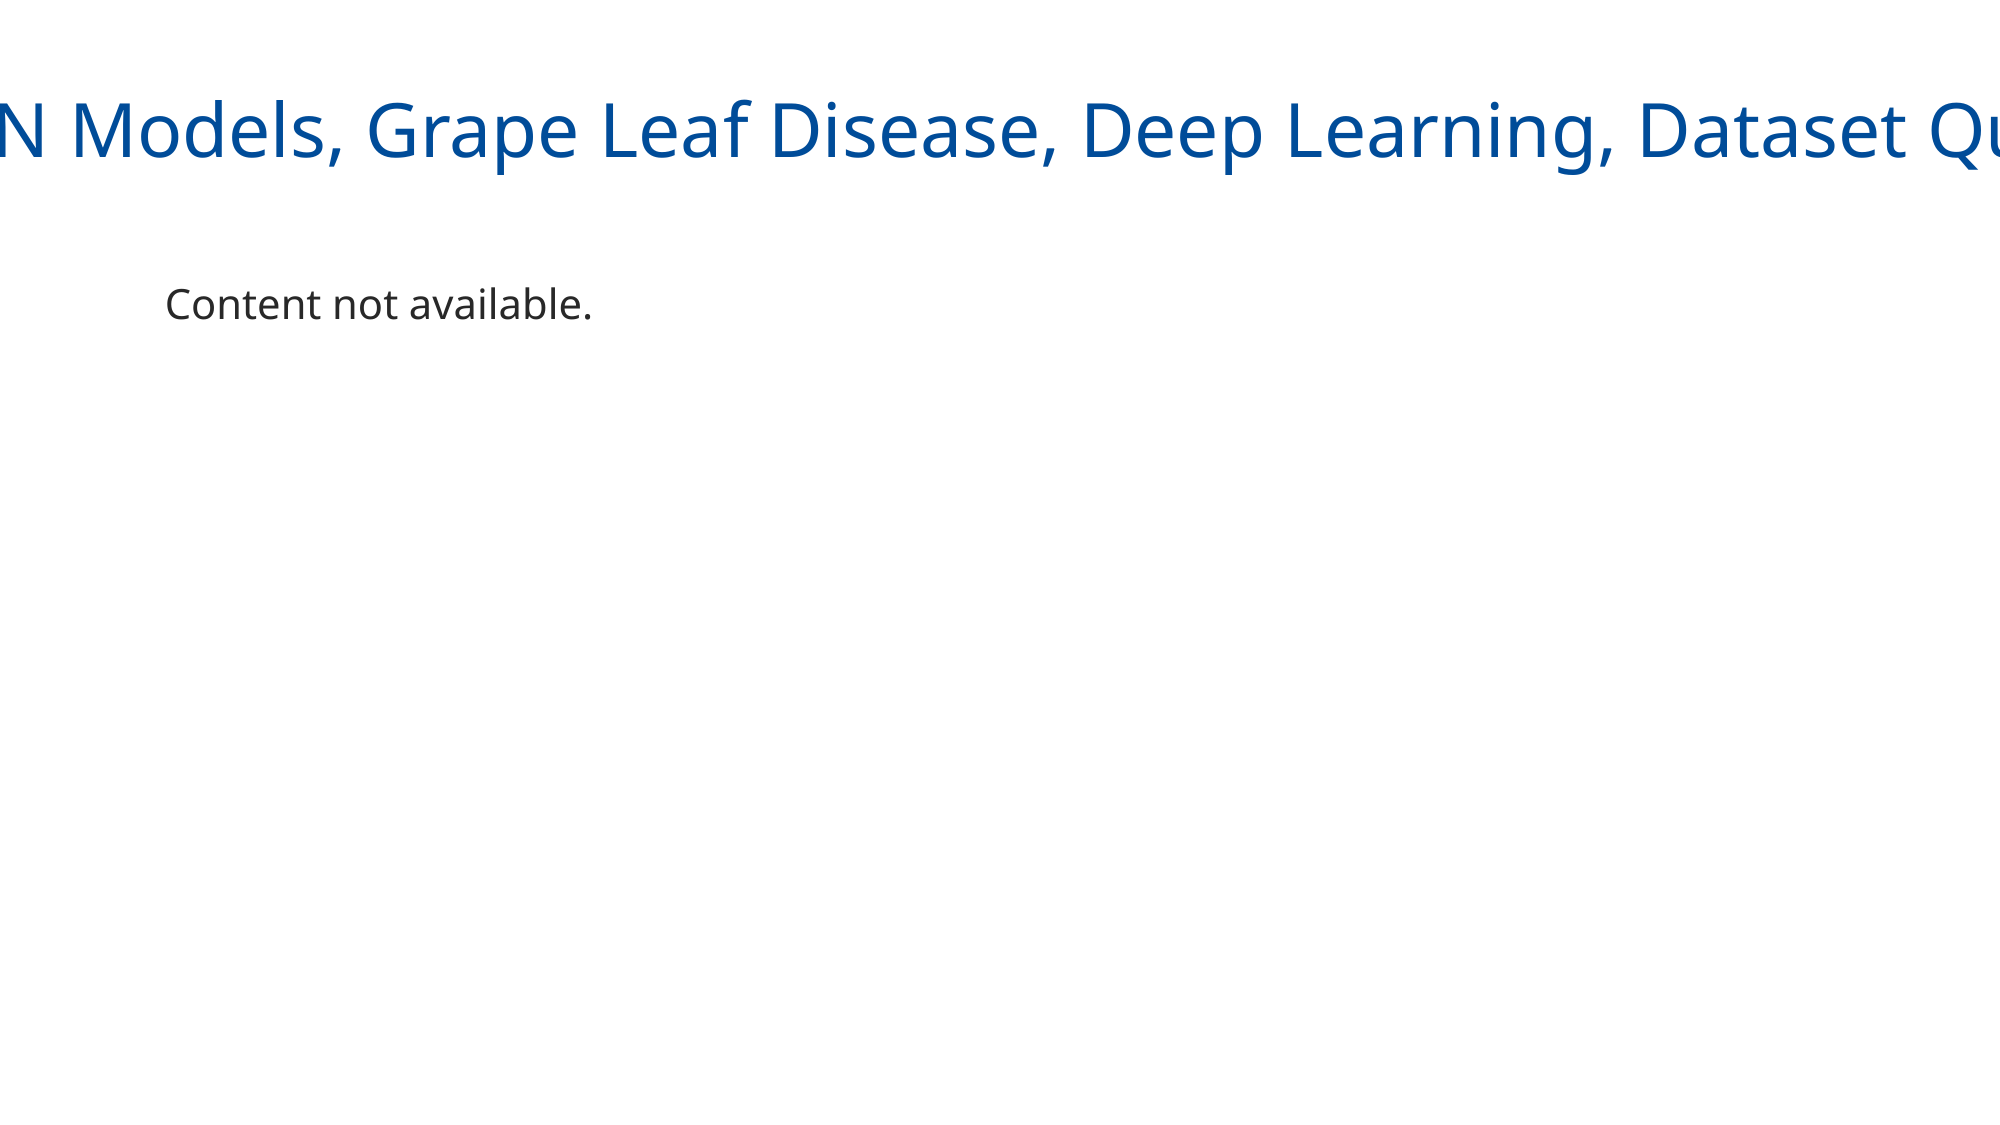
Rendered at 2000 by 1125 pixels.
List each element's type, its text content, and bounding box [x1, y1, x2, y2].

text_box Content not available. [149, 224, 1800, 335]
text_box Keywords: CNN Models, Grape Leaf Disease, Deep Learning, Dataset Quality, Agricu [0, 74, 2000, 180]
